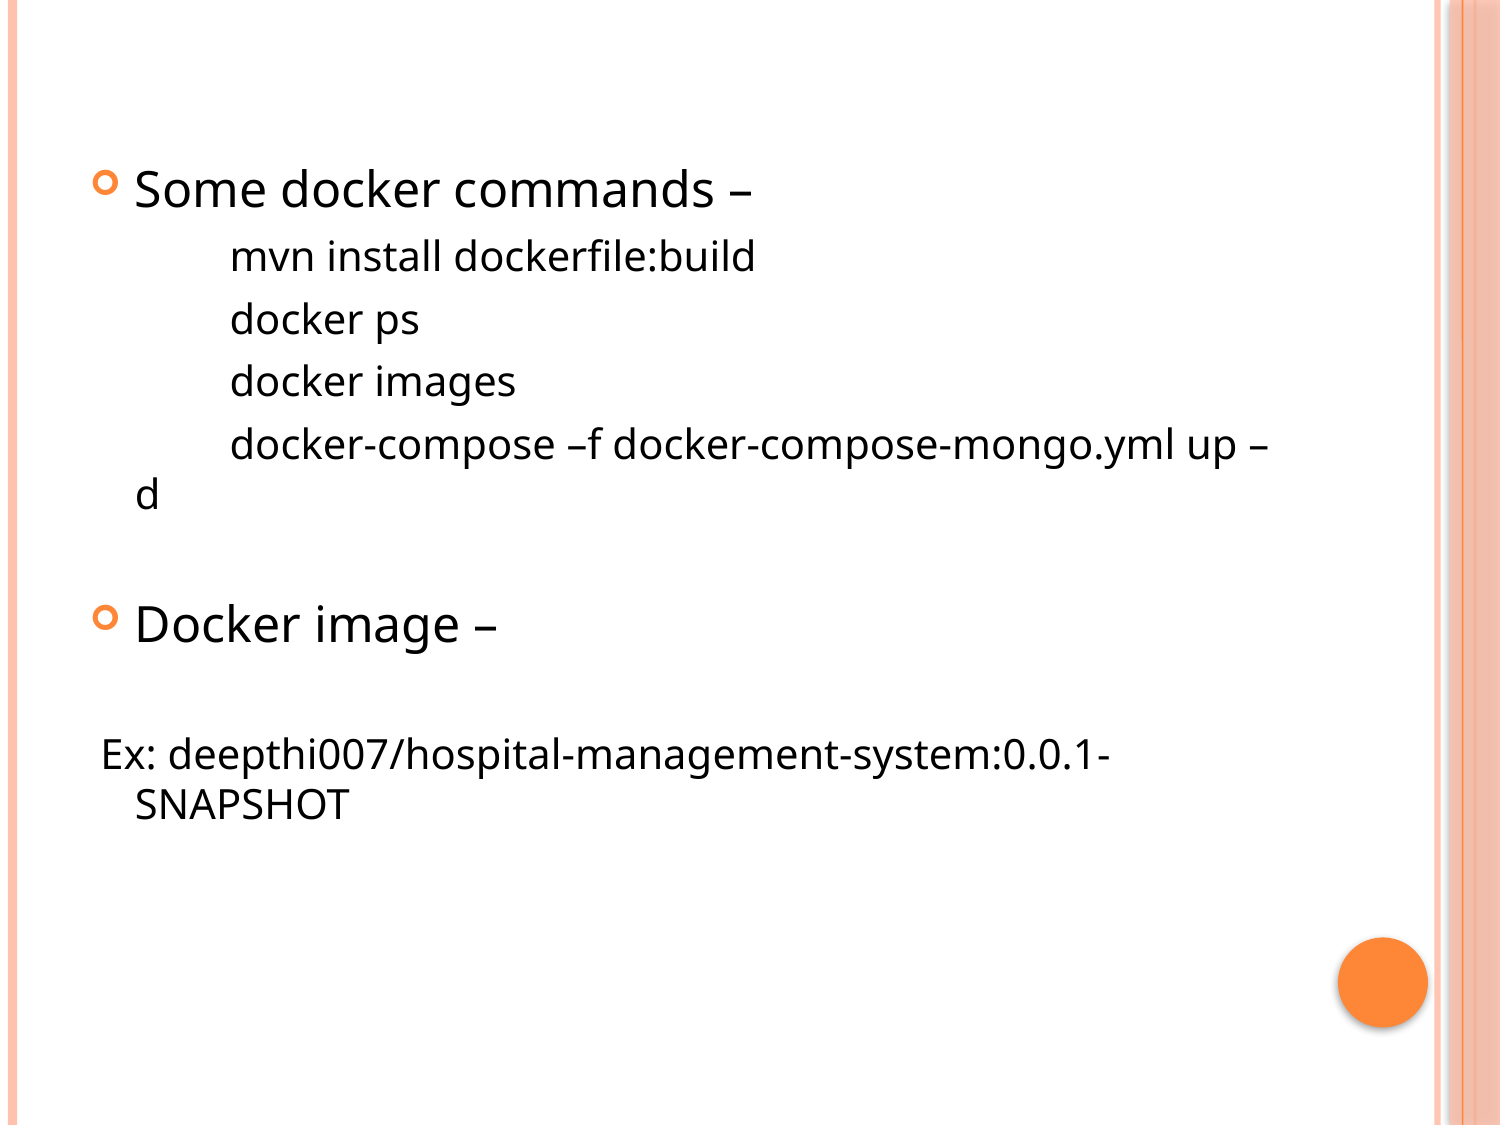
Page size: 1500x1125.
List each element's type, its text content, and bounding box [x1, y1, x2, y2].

list Some docker commands – mvn install dockerfile:build docker ps docker images docker-compose –f docker-compose-mongo.yml up –d Docker image – Ex: deepthi007/hospital-management-system:0.0.1-SNAPSHOT [75, 149, 1300, 950]
